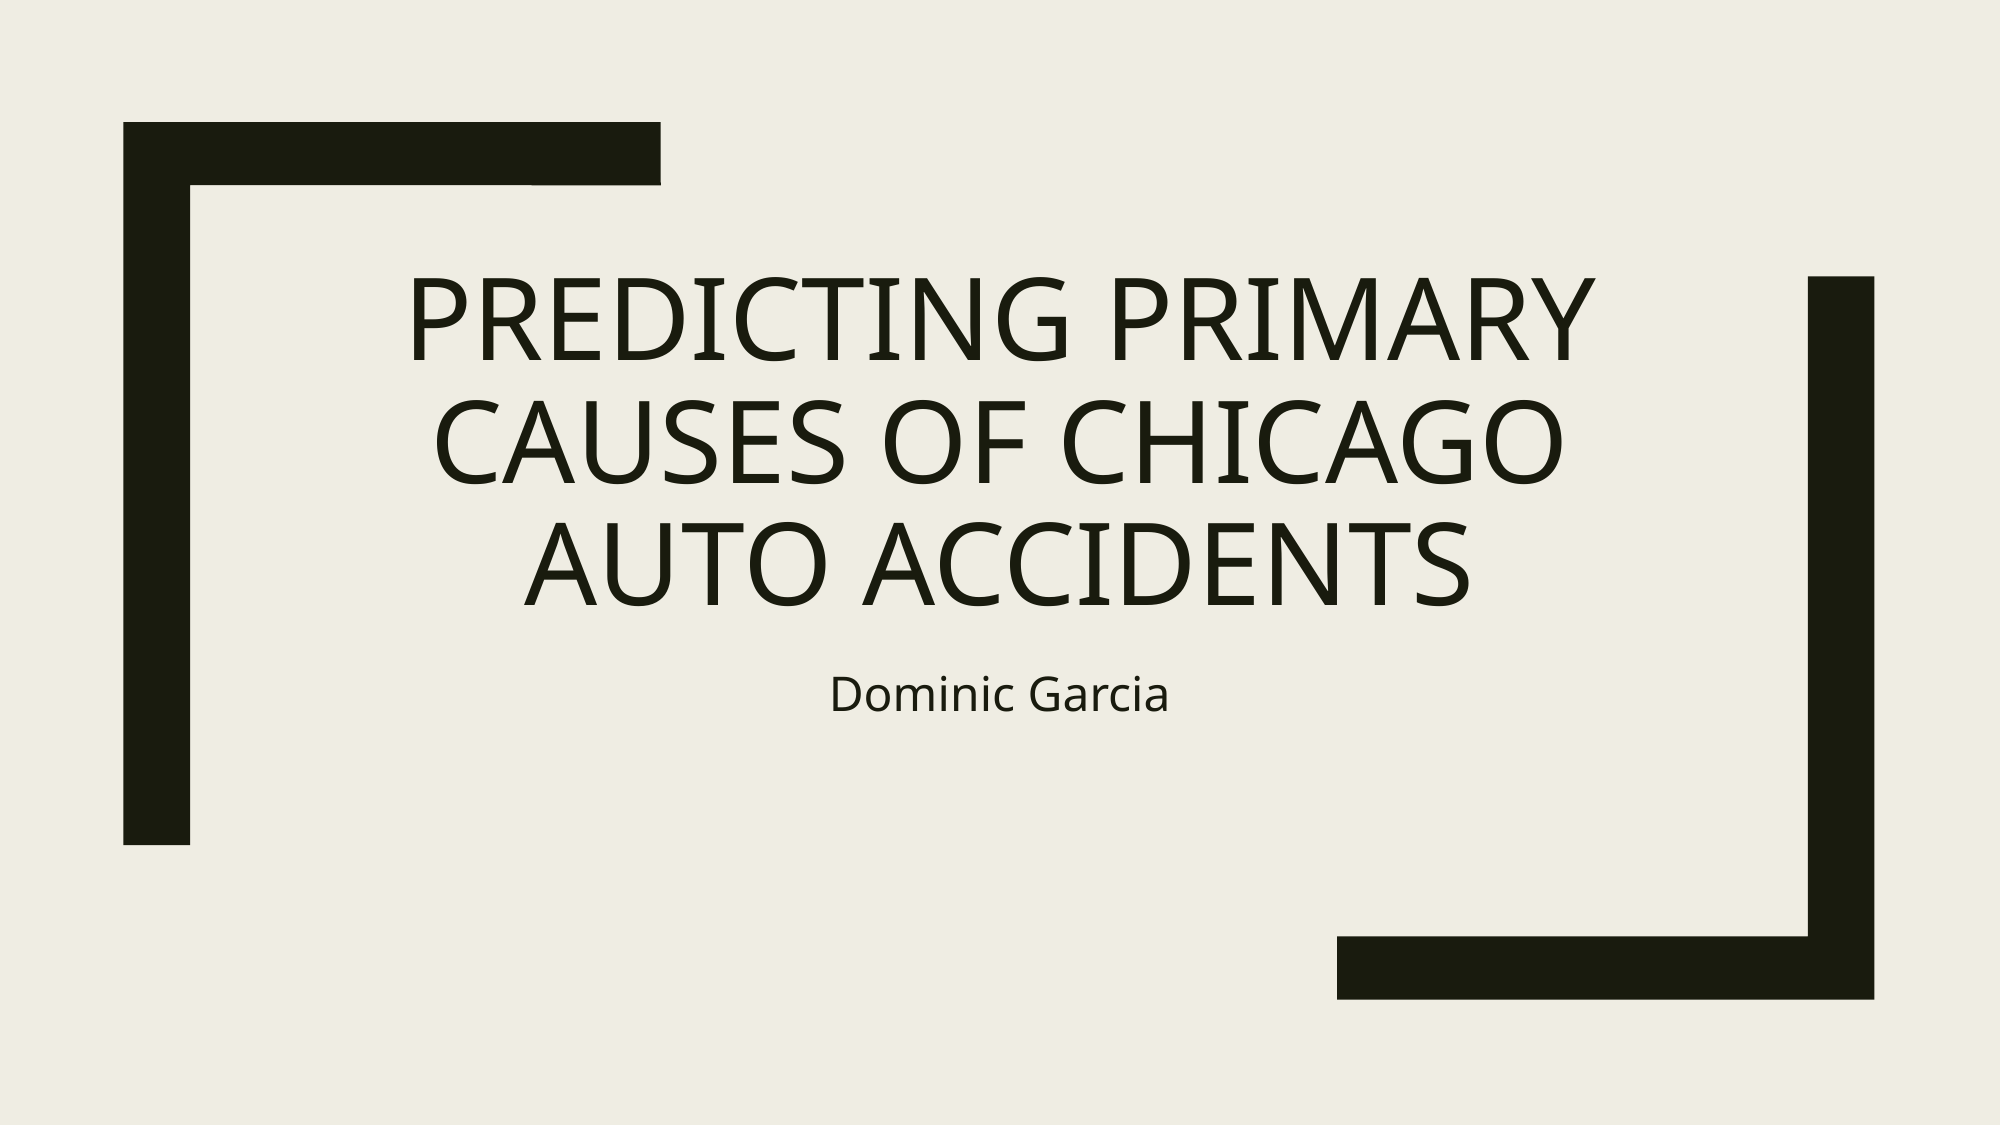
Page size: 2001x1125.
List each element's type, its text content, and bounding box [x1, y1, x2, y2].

title Predicting primary causes of Chicago auto accidents [314, 293, 1686, 638]
subtitle Dominic Garcia [439, 649, 1561, 828]
